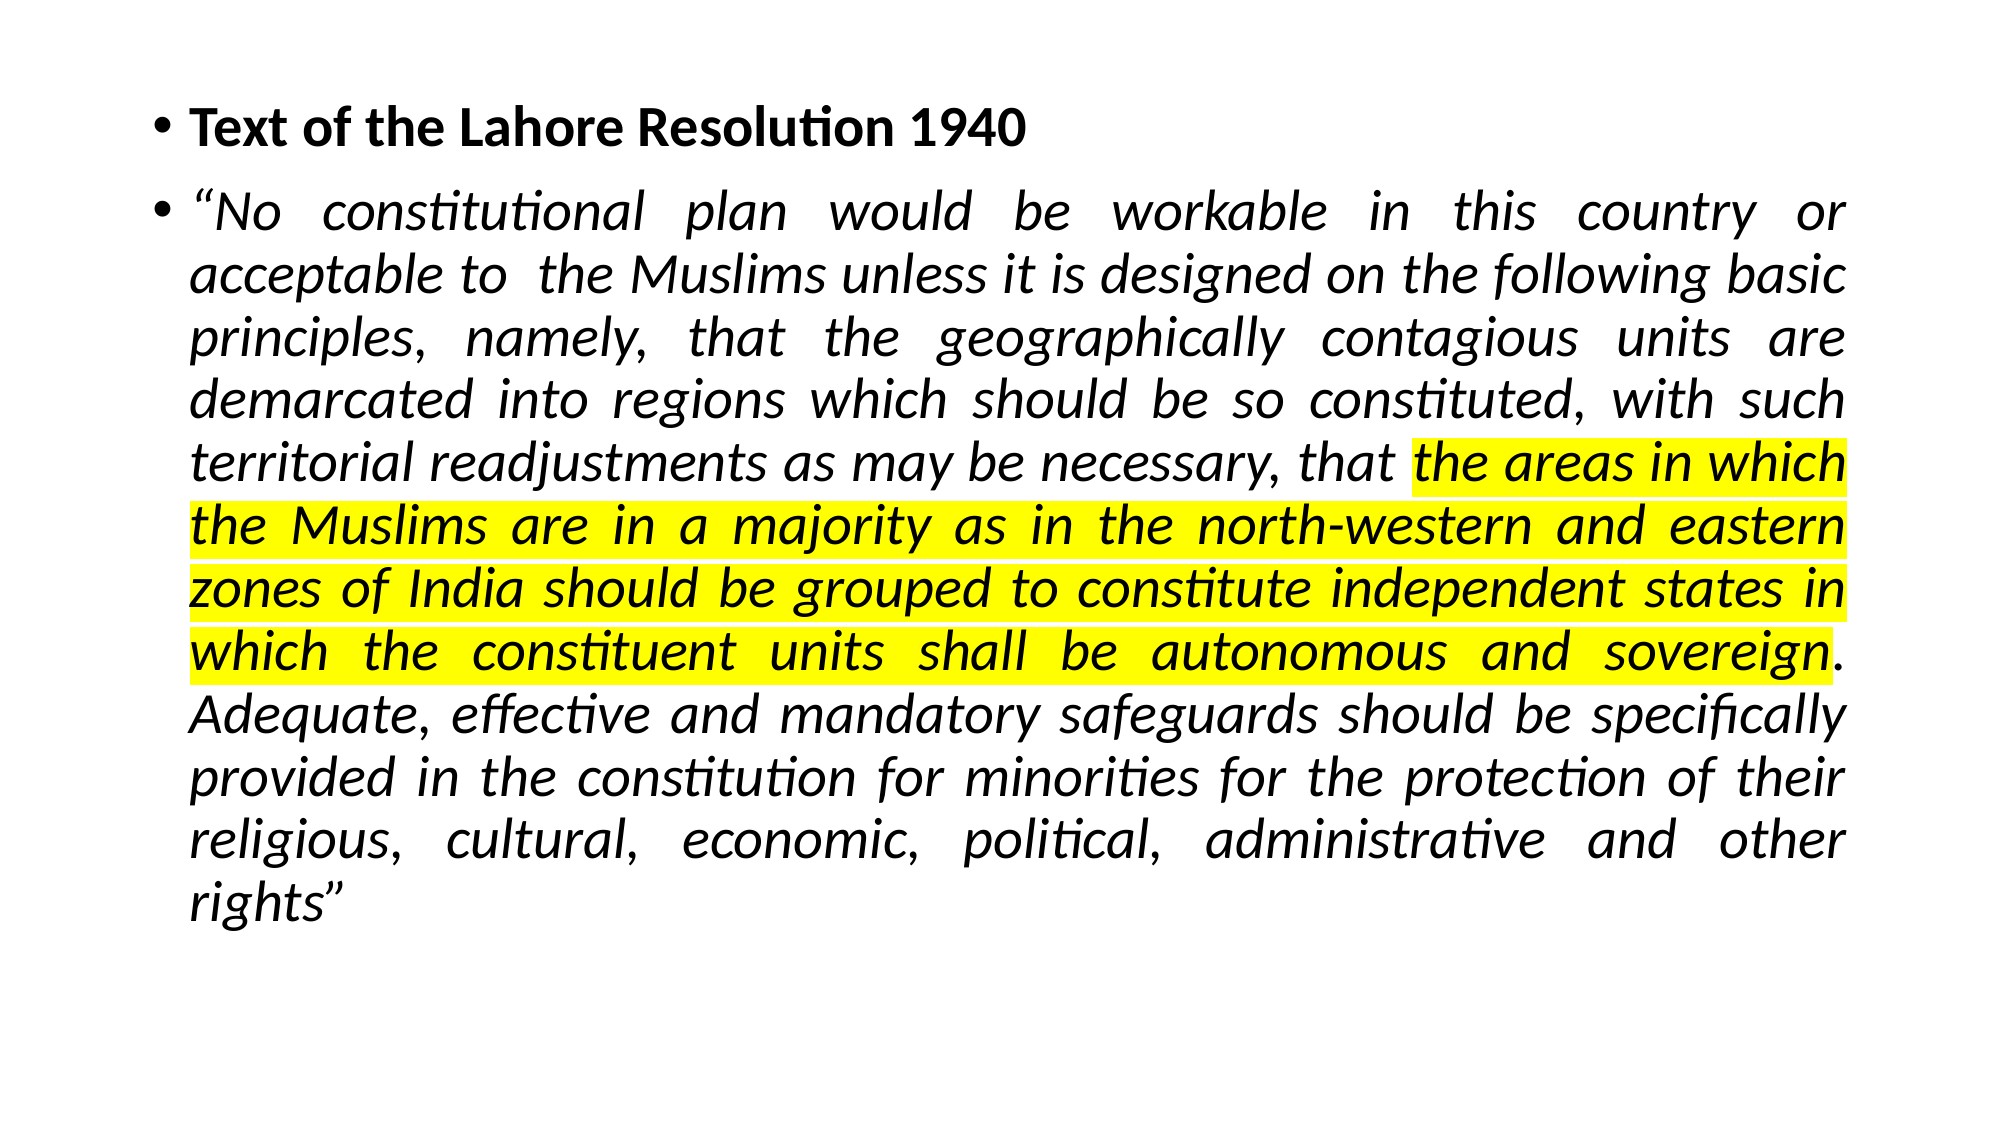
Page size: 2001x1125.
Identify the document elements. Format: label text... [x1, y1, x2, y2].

list Text of the Lahore Resolution 1940 “No constitutional plan would be workable in this country or acceptable to the Muslims unless it is designed on the following basic principles, namely, that the geographically contagious units are demarcated into regions which should be so constituted, with such territorial readjustments as may be necessary, that the areas in which the Muslims are in a majority as in the north-western and eastern zones of India should be grouped to constitute independent states in which the constituent units shall be autonomous and sovereign. Adequate, effective and mandatory safeguards should be specifically provided in the constitution for minorities for the protection of their religious, cultural, economic, political, administrative and other rights” [137, 89, 1863, 1014]
